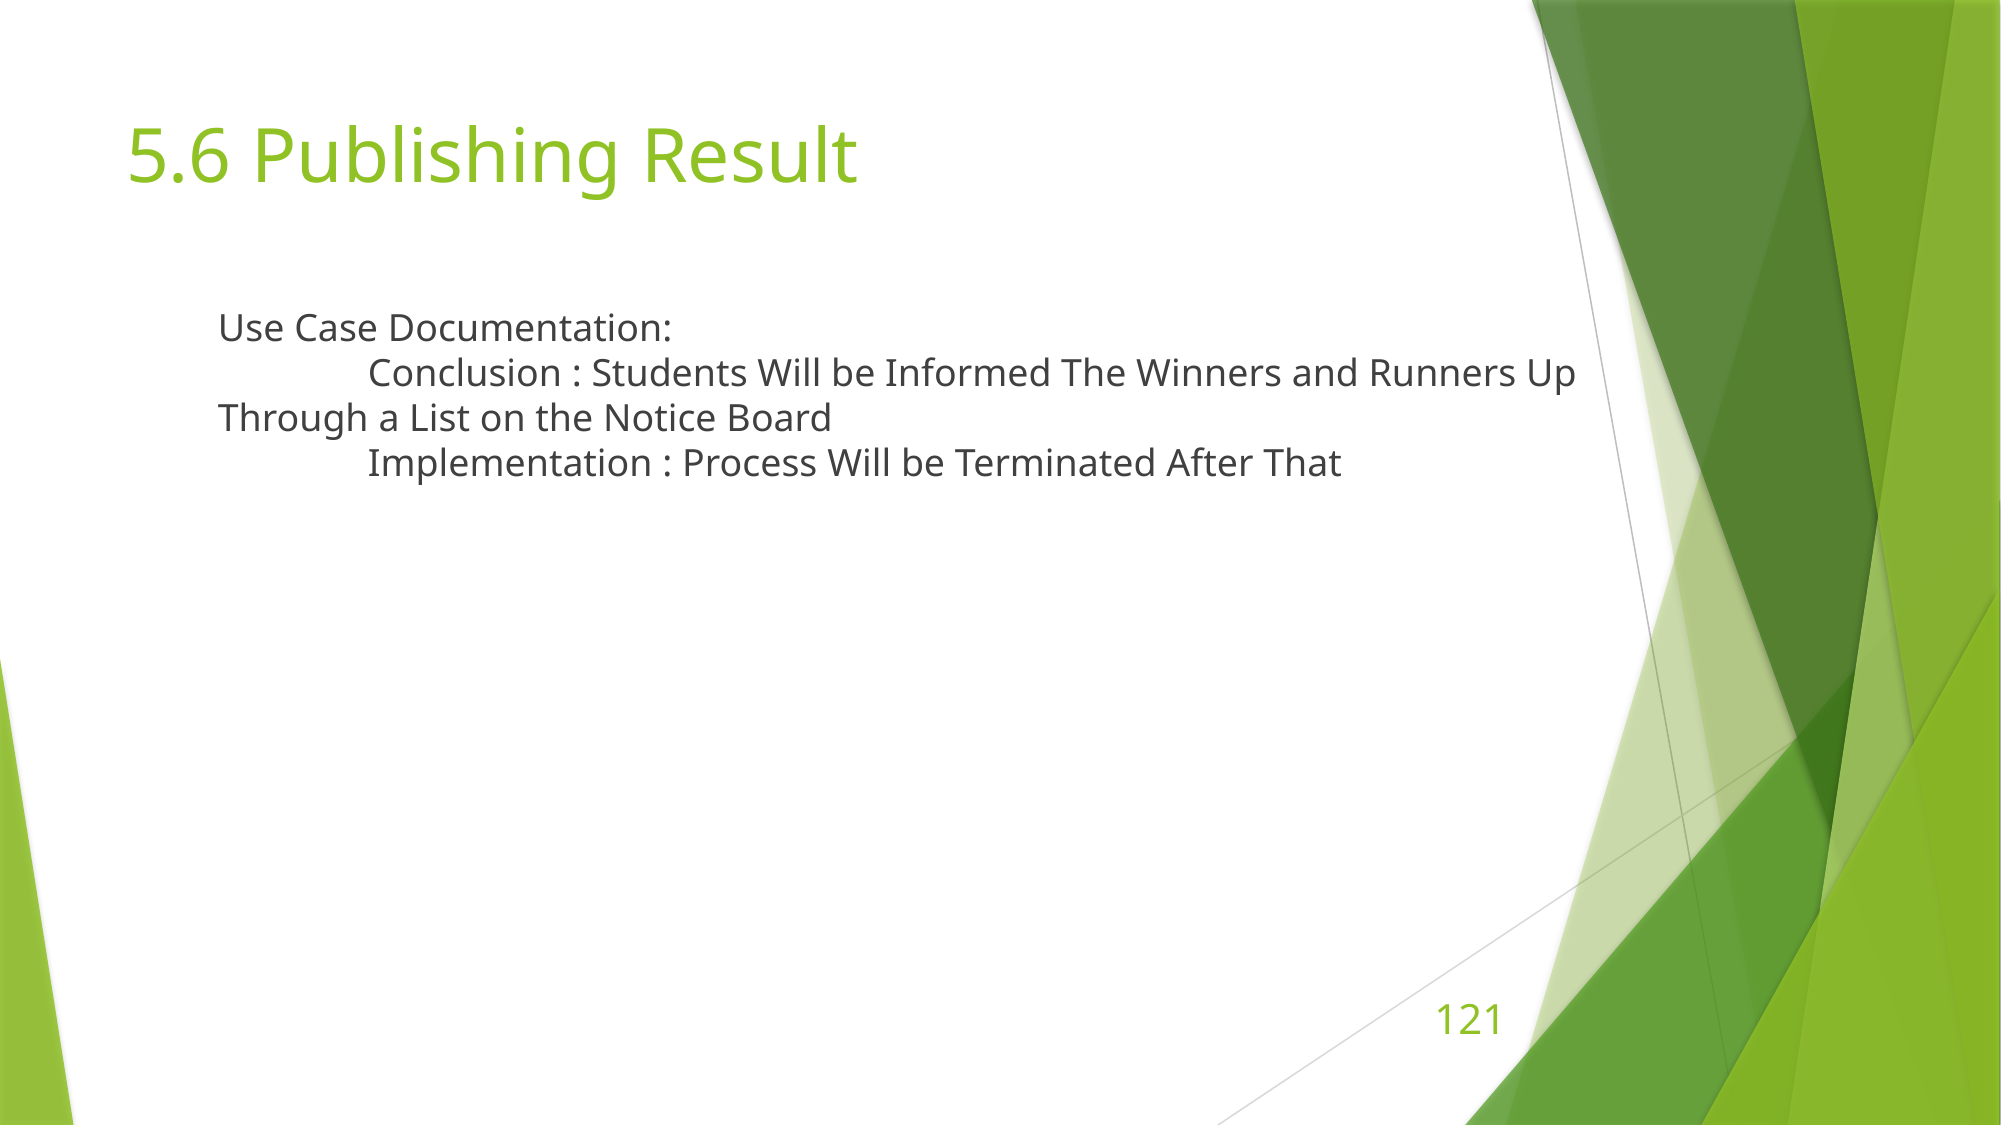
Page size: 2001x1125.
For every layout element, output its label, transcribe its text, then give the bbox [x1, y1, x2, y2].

title 5.6 Publishing Result [111, 99, 1522, 207]
slide_number 121 [1409, 991, 1522, 1051]
list Use Case Documentation: Conclusion : Students Will be Informed The Winners and Runners Up Through a List on the Notice Board Implementation : Process Will be Terminated After That [202, 295, 1614, 933]
